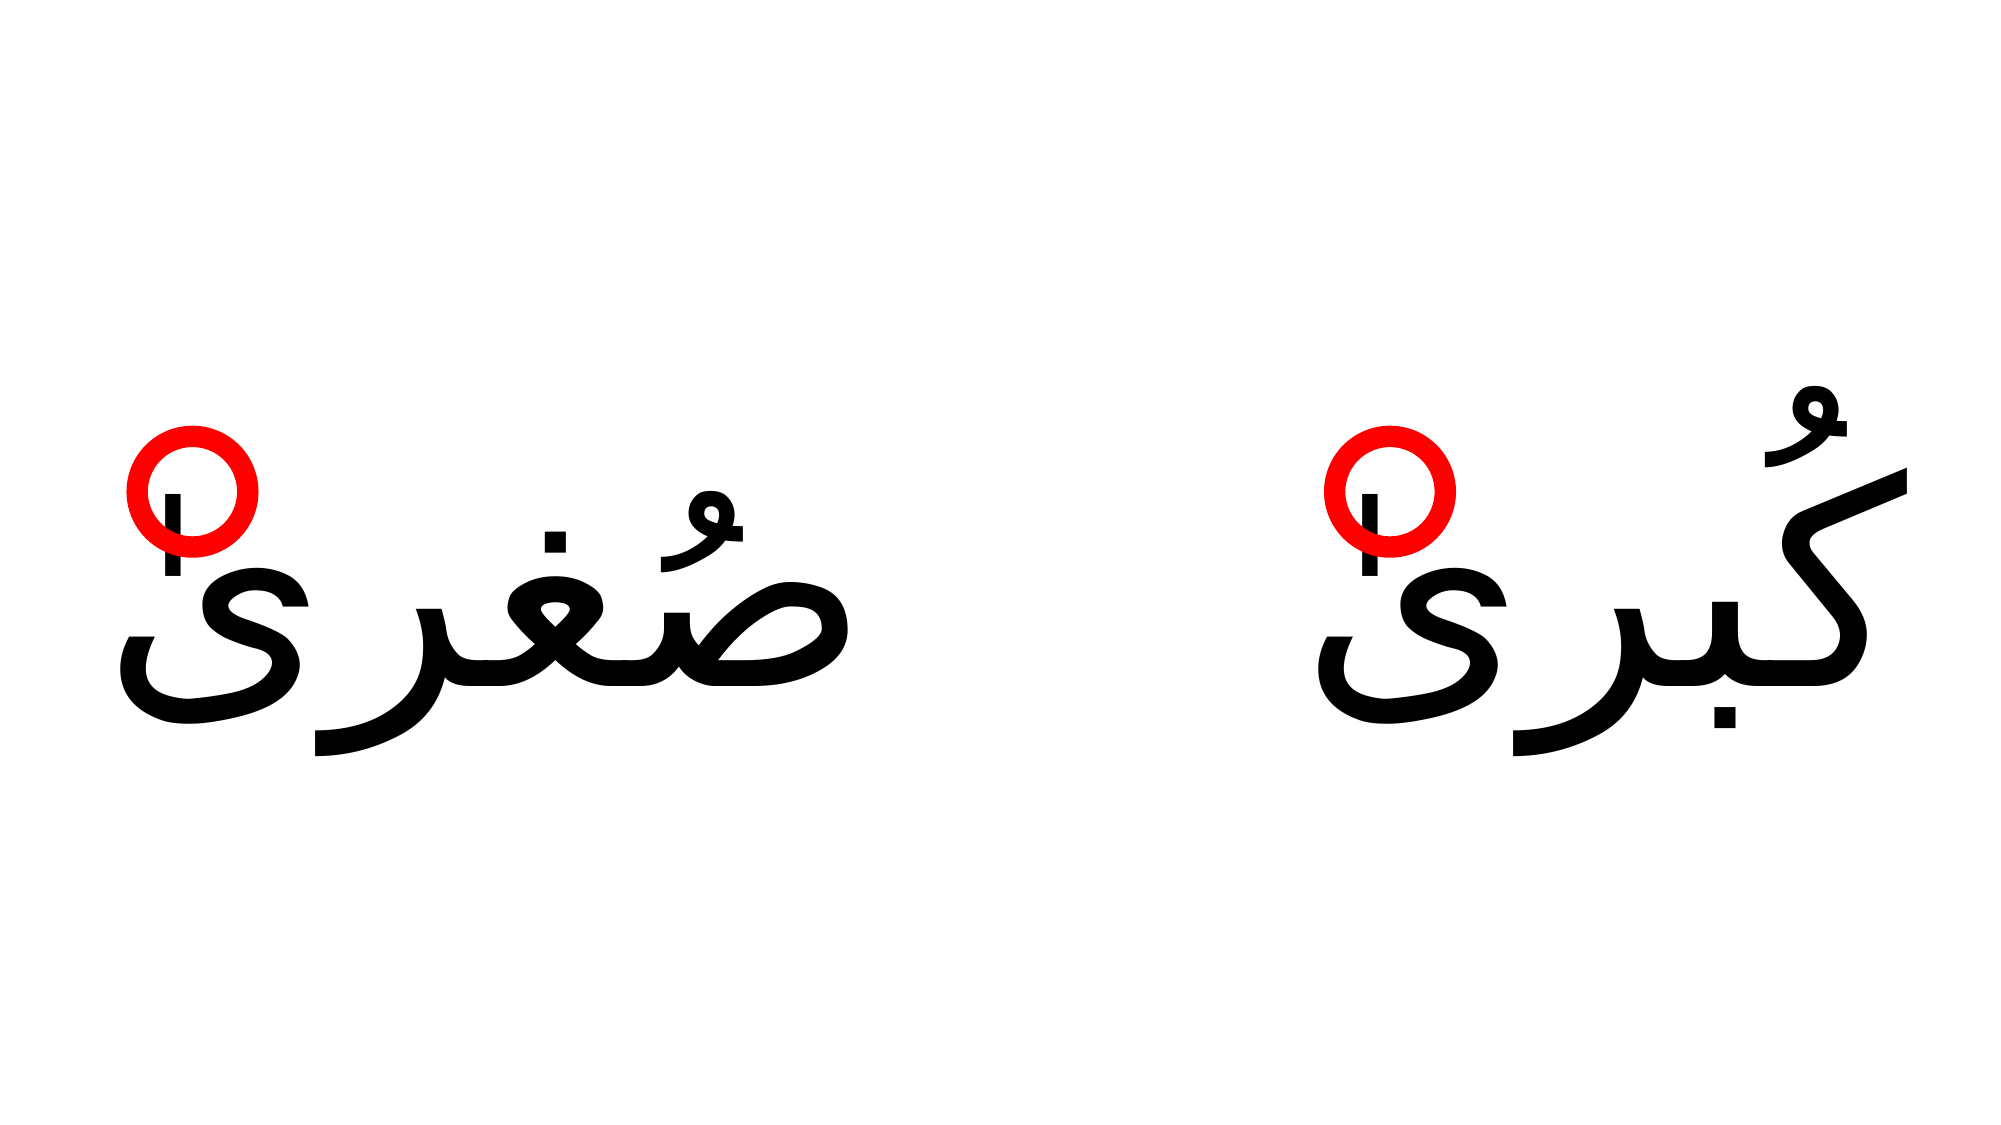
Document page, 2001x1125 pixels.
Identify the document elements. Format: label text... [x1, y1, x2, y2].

text_box [1323, 425, 1457, 558]
text_box کُبرىٰ [1285, 391, 1925, 752]
text_box صُغرىٰ [88, 391, 886, 752]
text_box [126, 425, 259, 558]
